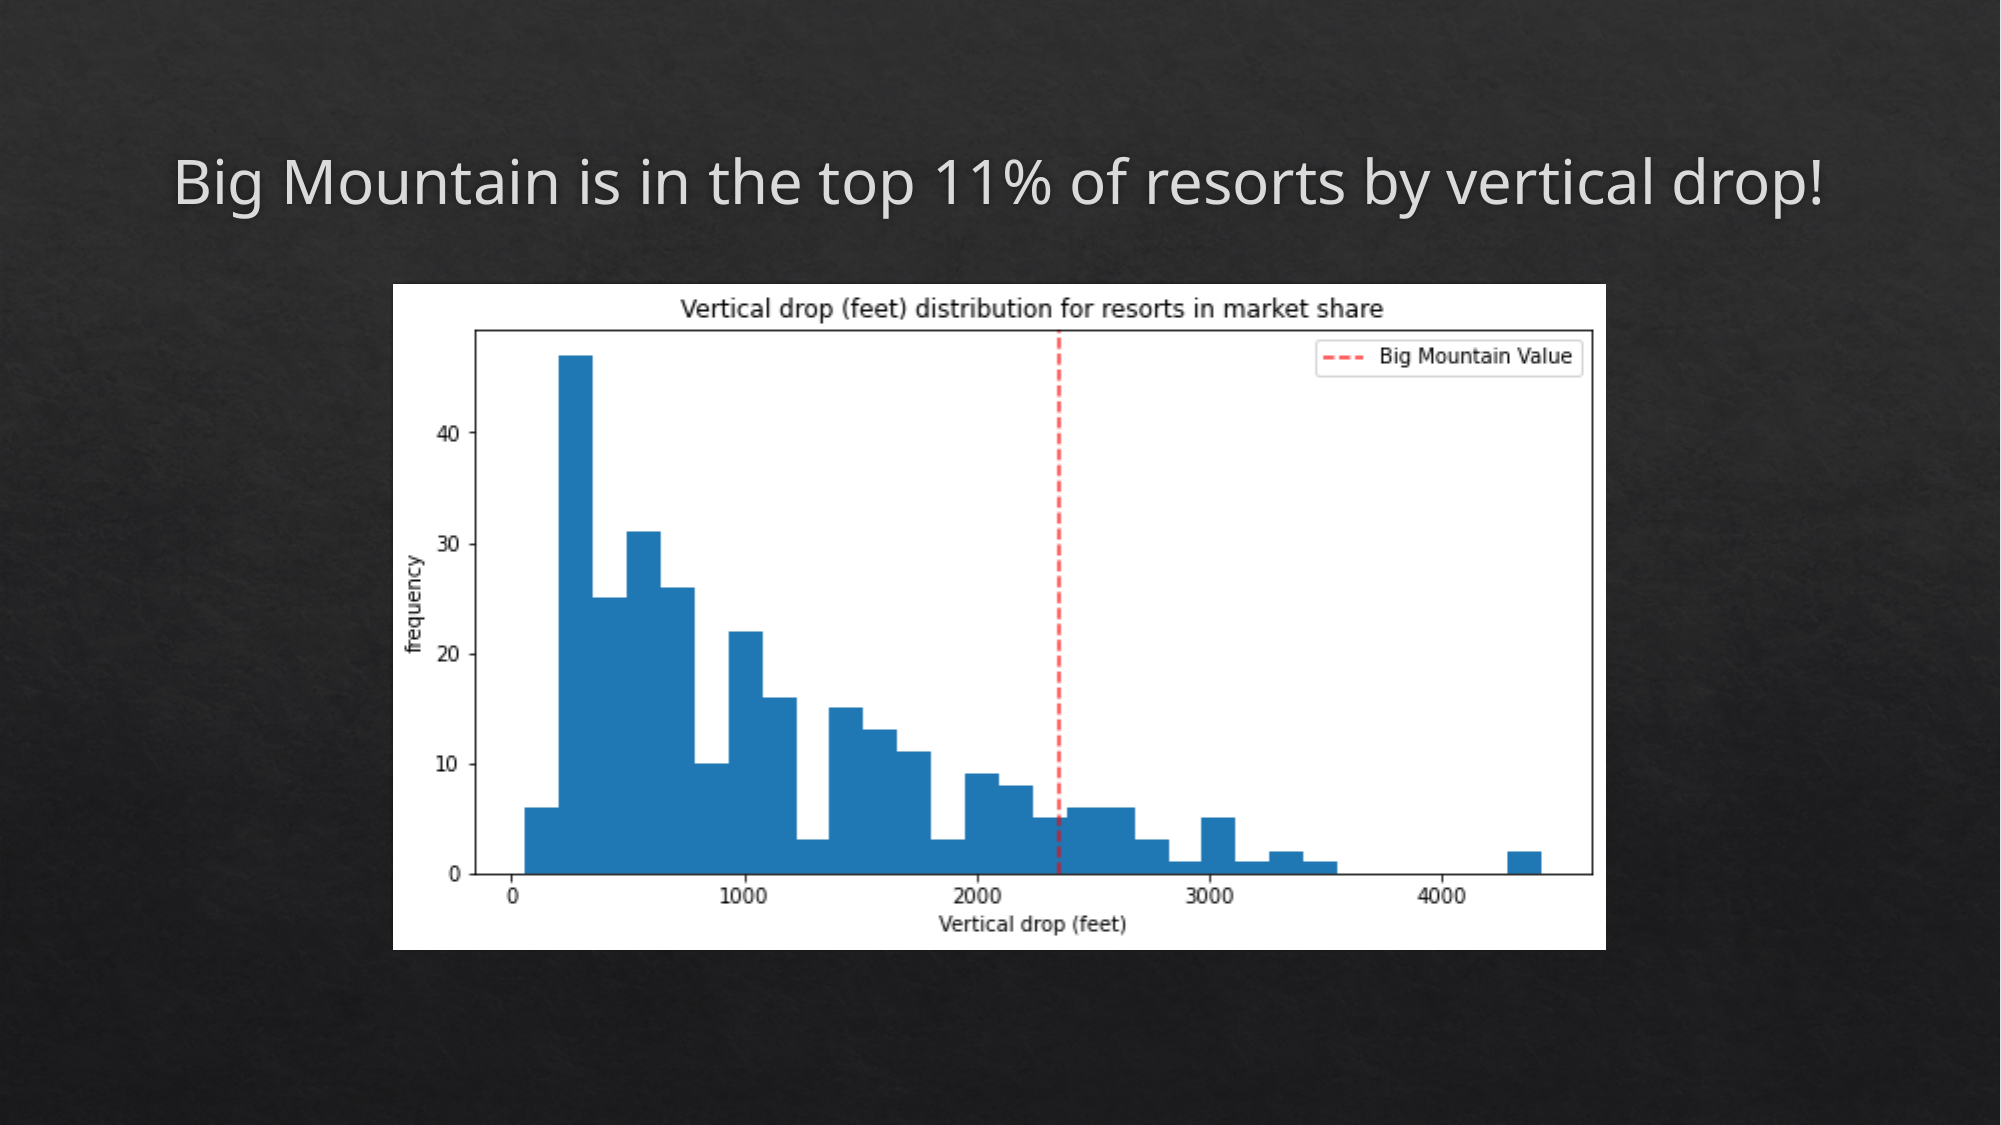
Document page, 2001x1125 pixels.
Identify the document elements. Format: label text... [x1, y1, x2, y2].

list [392, 283, 1606, 951]
title Big Mountain is in the top 11% of resorts by vertical drop! [149, 99, 1849, 260]
